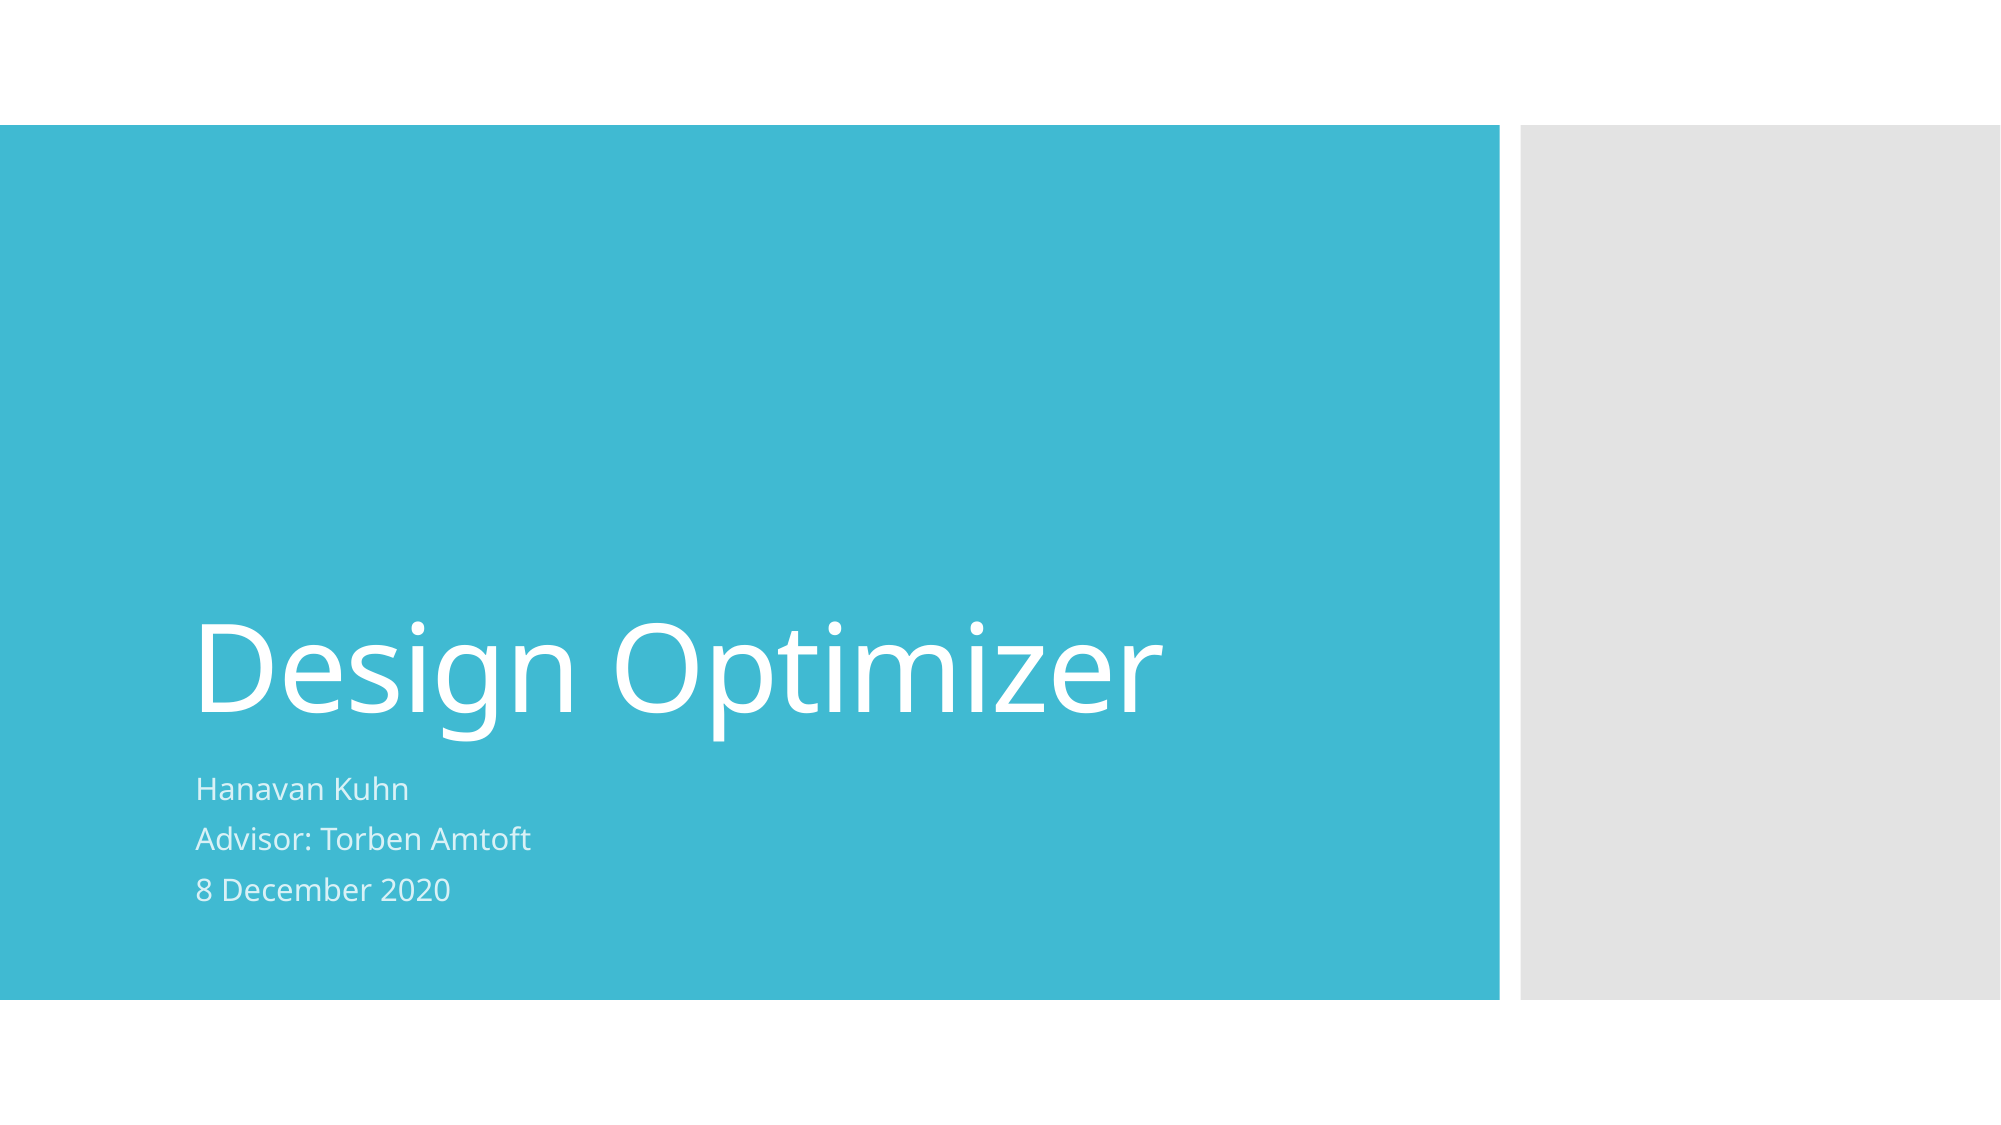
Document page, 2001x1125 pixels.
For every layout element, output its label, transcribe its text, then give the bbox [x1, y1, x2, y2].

title Design Optimizer [175, 213, 1376, 747]
subtitle Hanavan Kuhn Advisor: Torben Amtoft 8 December 2020 [180, 766, 1381, 917]
